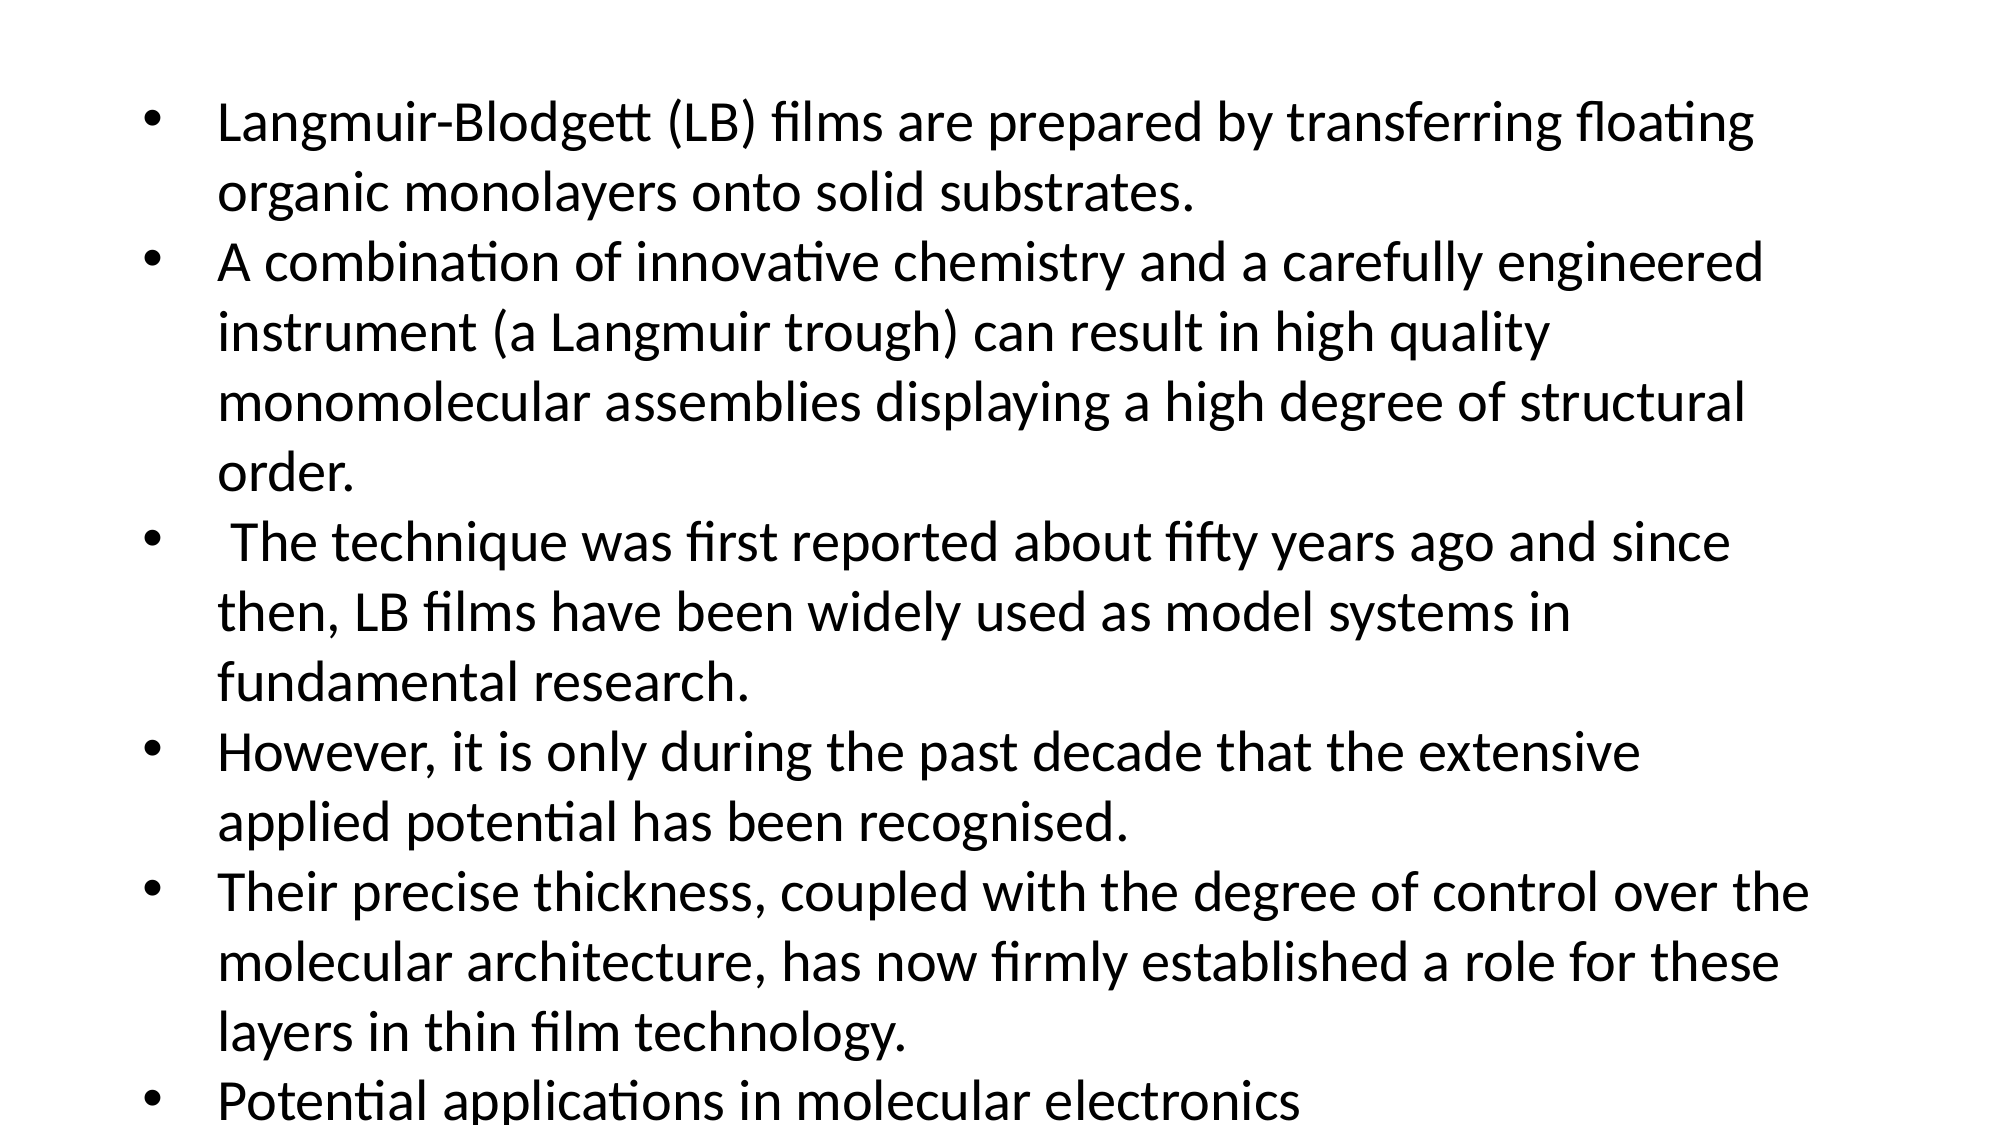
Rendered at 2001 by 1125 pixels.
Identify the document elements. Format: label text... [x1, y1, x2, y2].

text_box Langmuir-Blodgett (LB) films are prepared by transferring floating organic monolayers onto solid substrates. A combination of innovative chemistry and a carefully engineered instrument (a Langmuir trough) can result in high quality monomolecular assemblies displaying a high degree of structural order. The technique was first reported about fifty years ago and since then, LB films have been widely used as model systems in fundamental research. However, it is only during the past decade that the extensive applied potential has been recognised. Their precise thickness, coupled with the degree of control over the molecular architecture, has now firmly established a role for these layers in thin film technology. Potential applications in molecular electronics [127, 75, 1836, 1125]
